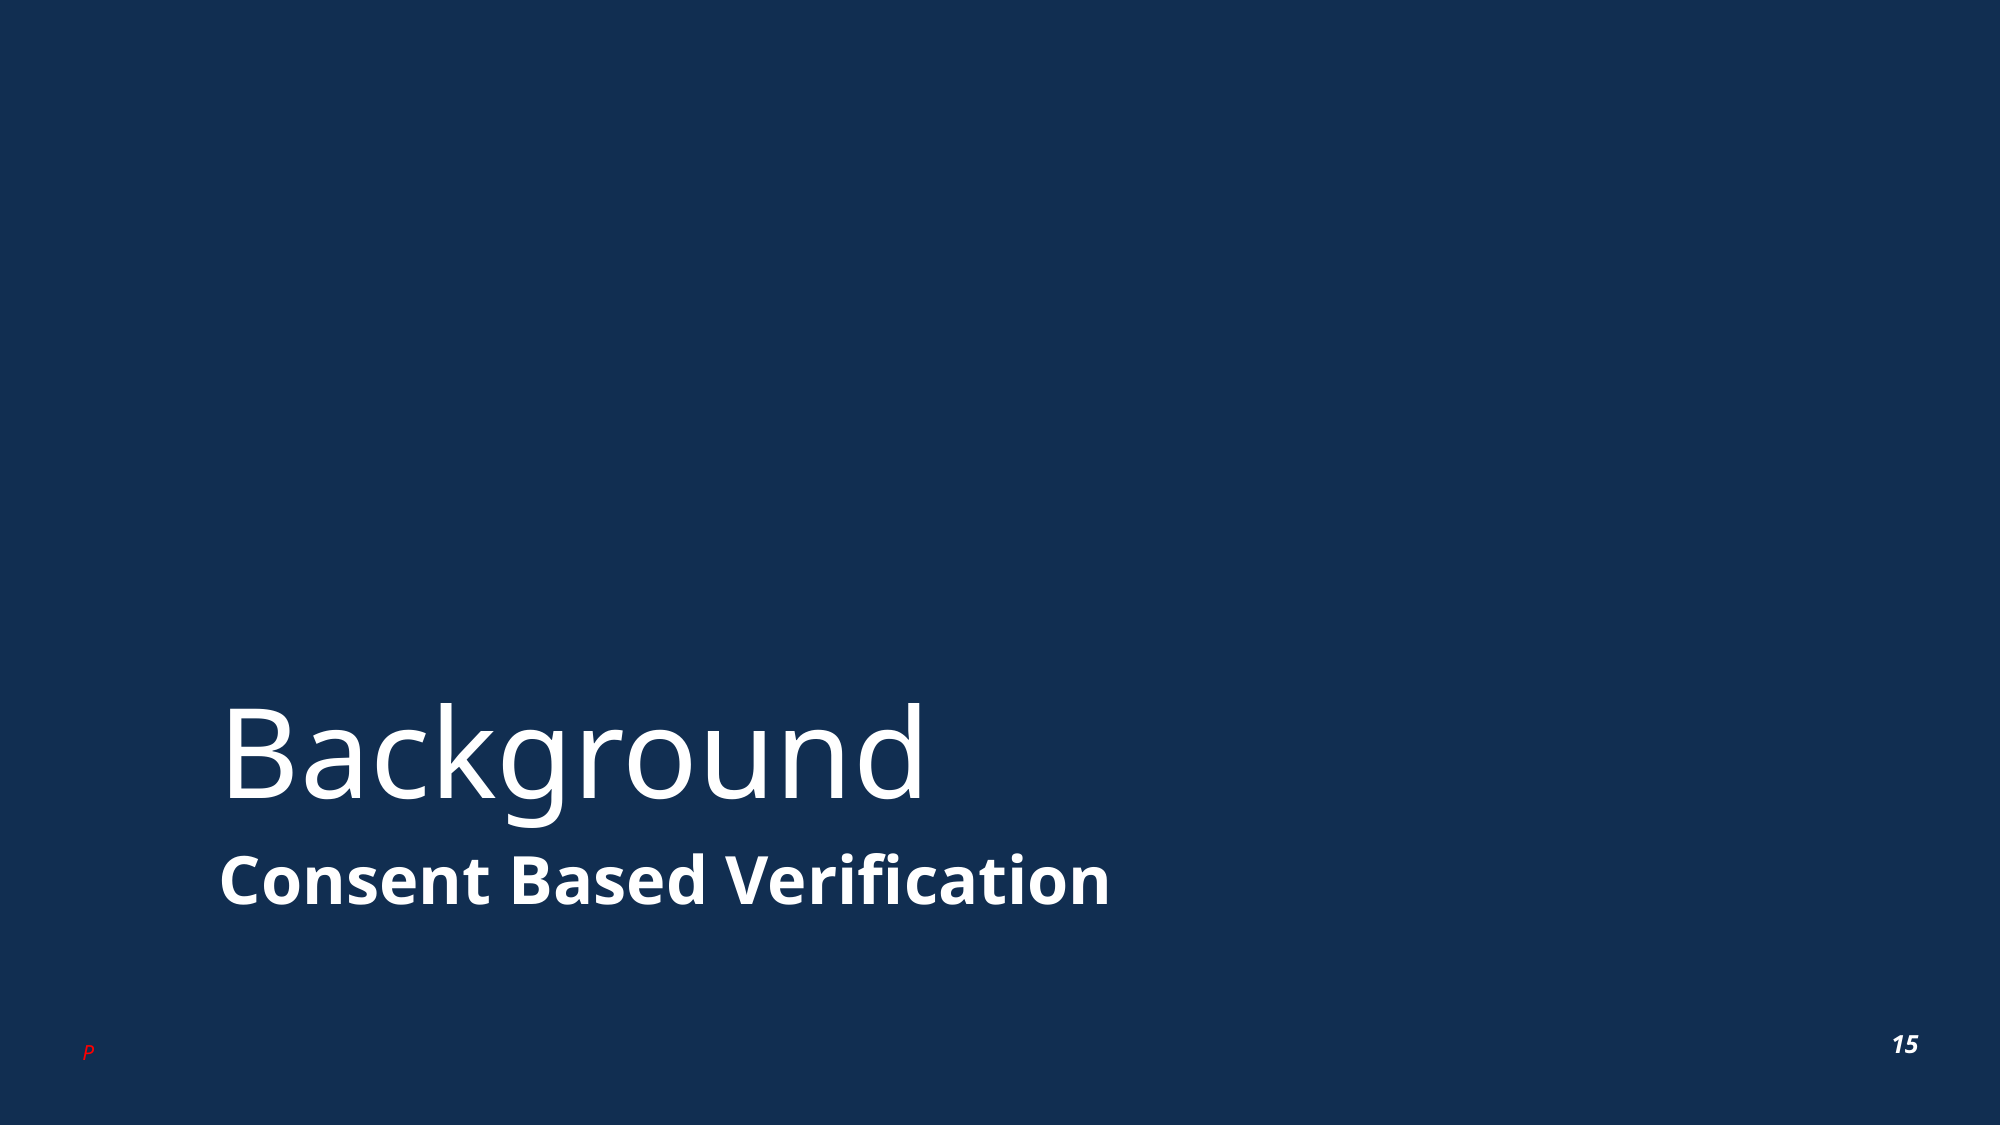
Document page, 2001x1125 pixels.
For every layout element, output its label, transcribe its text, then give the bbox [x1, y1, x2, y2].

list P [82, 1010, 614, 1065]
slide_number 15 [1468, 1027, 1919, 1063]
list Background Consent Based Verification [218, 637, 1948, 919]
